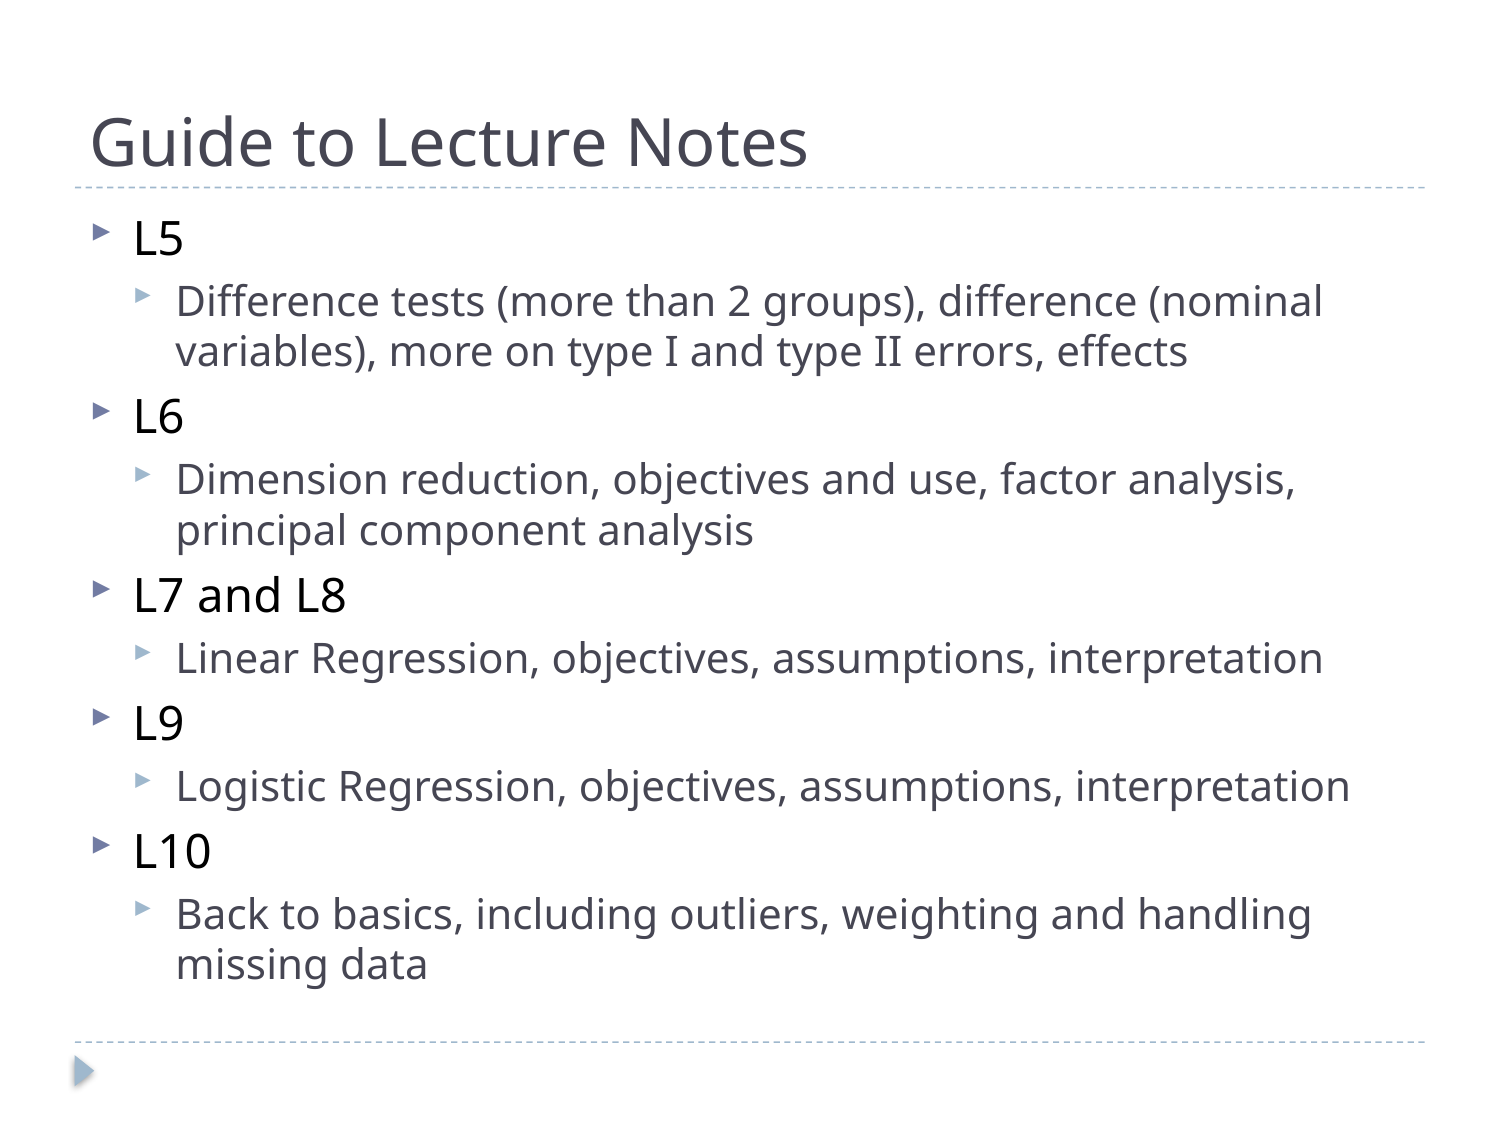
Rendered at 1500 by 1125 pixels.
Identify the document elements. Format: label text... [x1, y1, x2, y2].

list L5 Difference tests (more than 2 groups), difference (nominal variables), more on type I and type II errors, effects L6 Dimension reduction, objectives and use, factor analysis, principal component analysis L7 and L8 Linear Regression, objectives, assumptions, interpretation L9 Logistic Regression, objectives, assumptions, interpretation L10 Back to basics, including outliers, weighting and handling missing data [75, 200, 1425, 1010]
title Guide to Lecture Notes [75, 24, 1425, 188]
